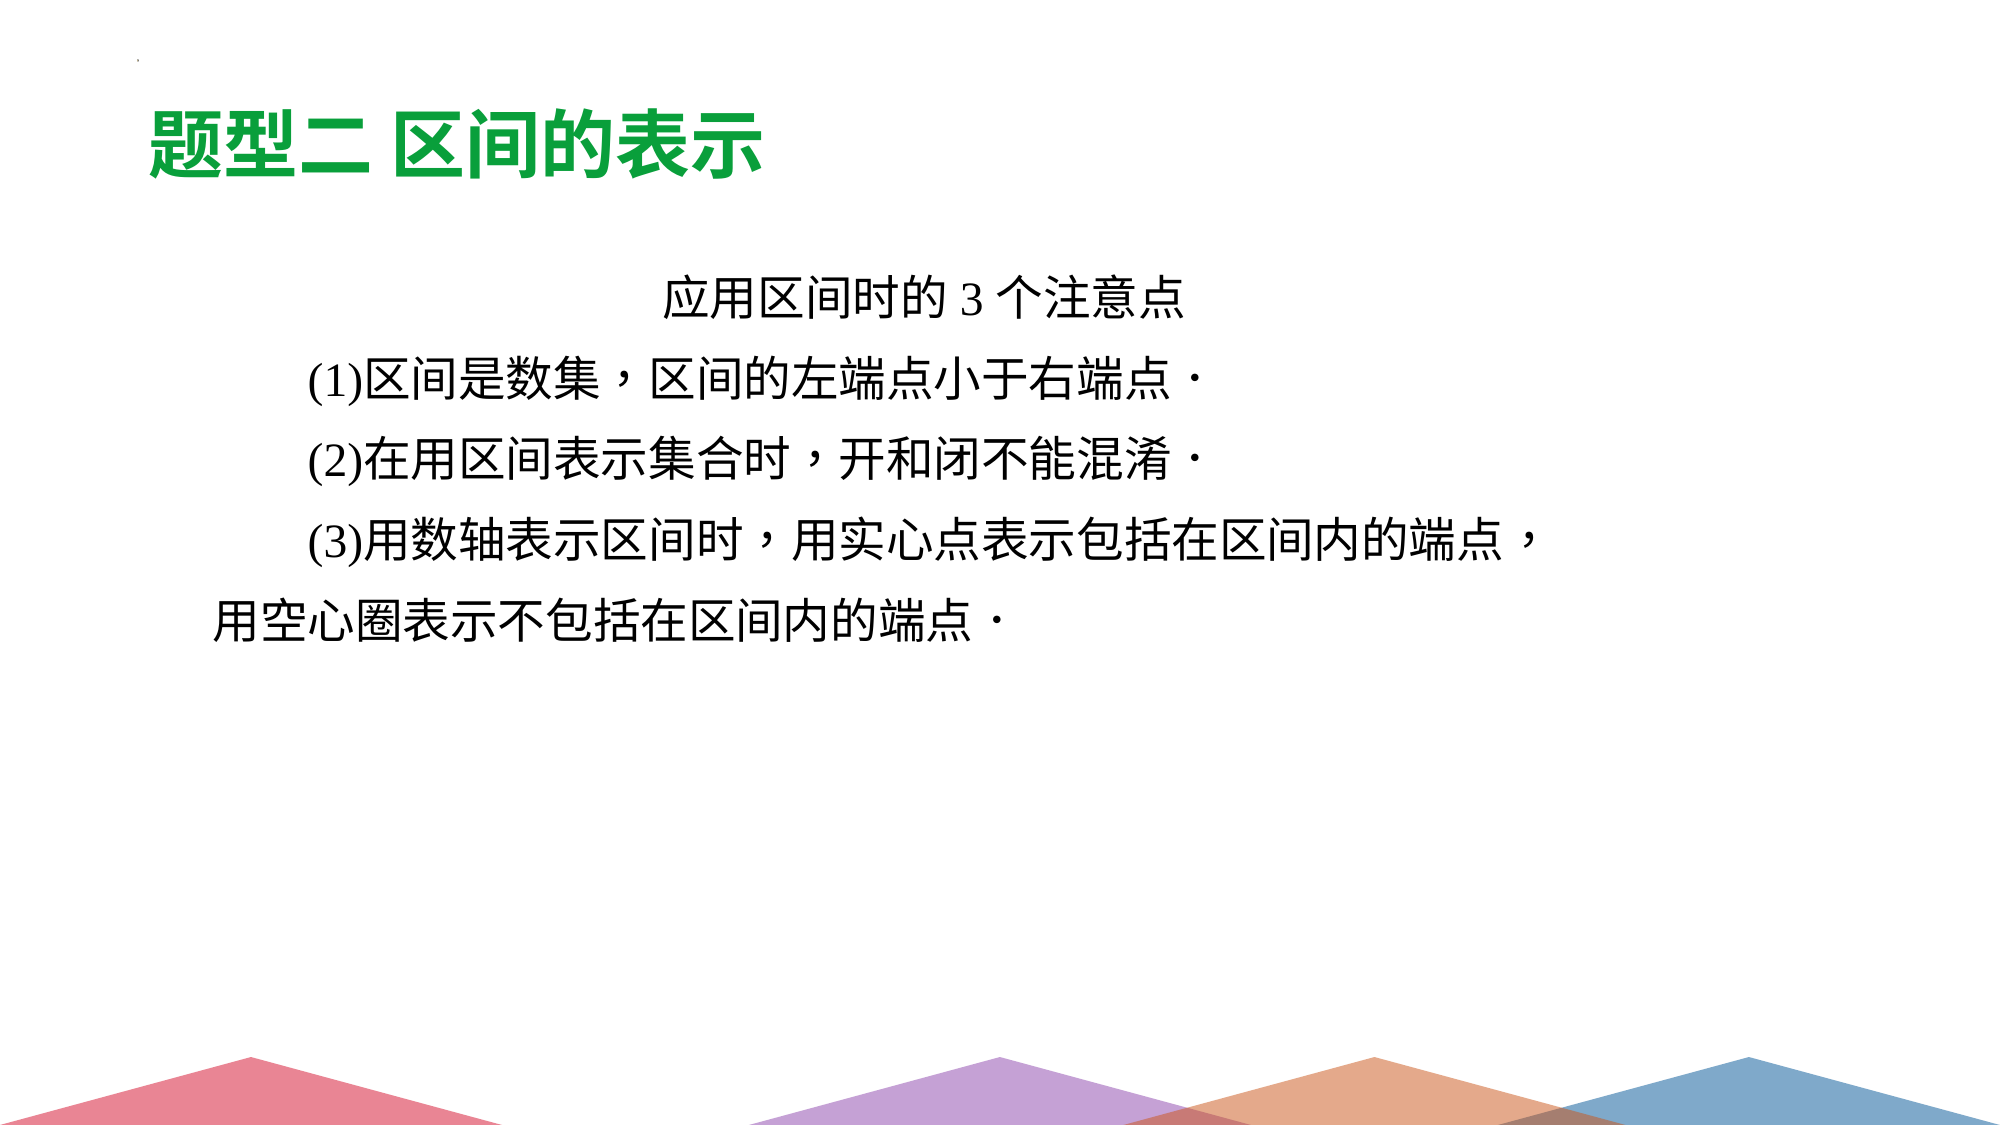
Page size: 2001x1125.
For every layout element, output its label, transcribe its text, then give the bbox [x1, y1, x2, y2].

text_box [0, 1057, 503, 1125]
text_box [212, 267, 1541, 702]
text_box [748, 1057, 1186, 1125]
text_box 题型二 区间的表示 [133, 90, 1050, 195]
text_box [1563, 1057, 2000, 1125]
text_box [1123, 1057, 1626, 1125]
